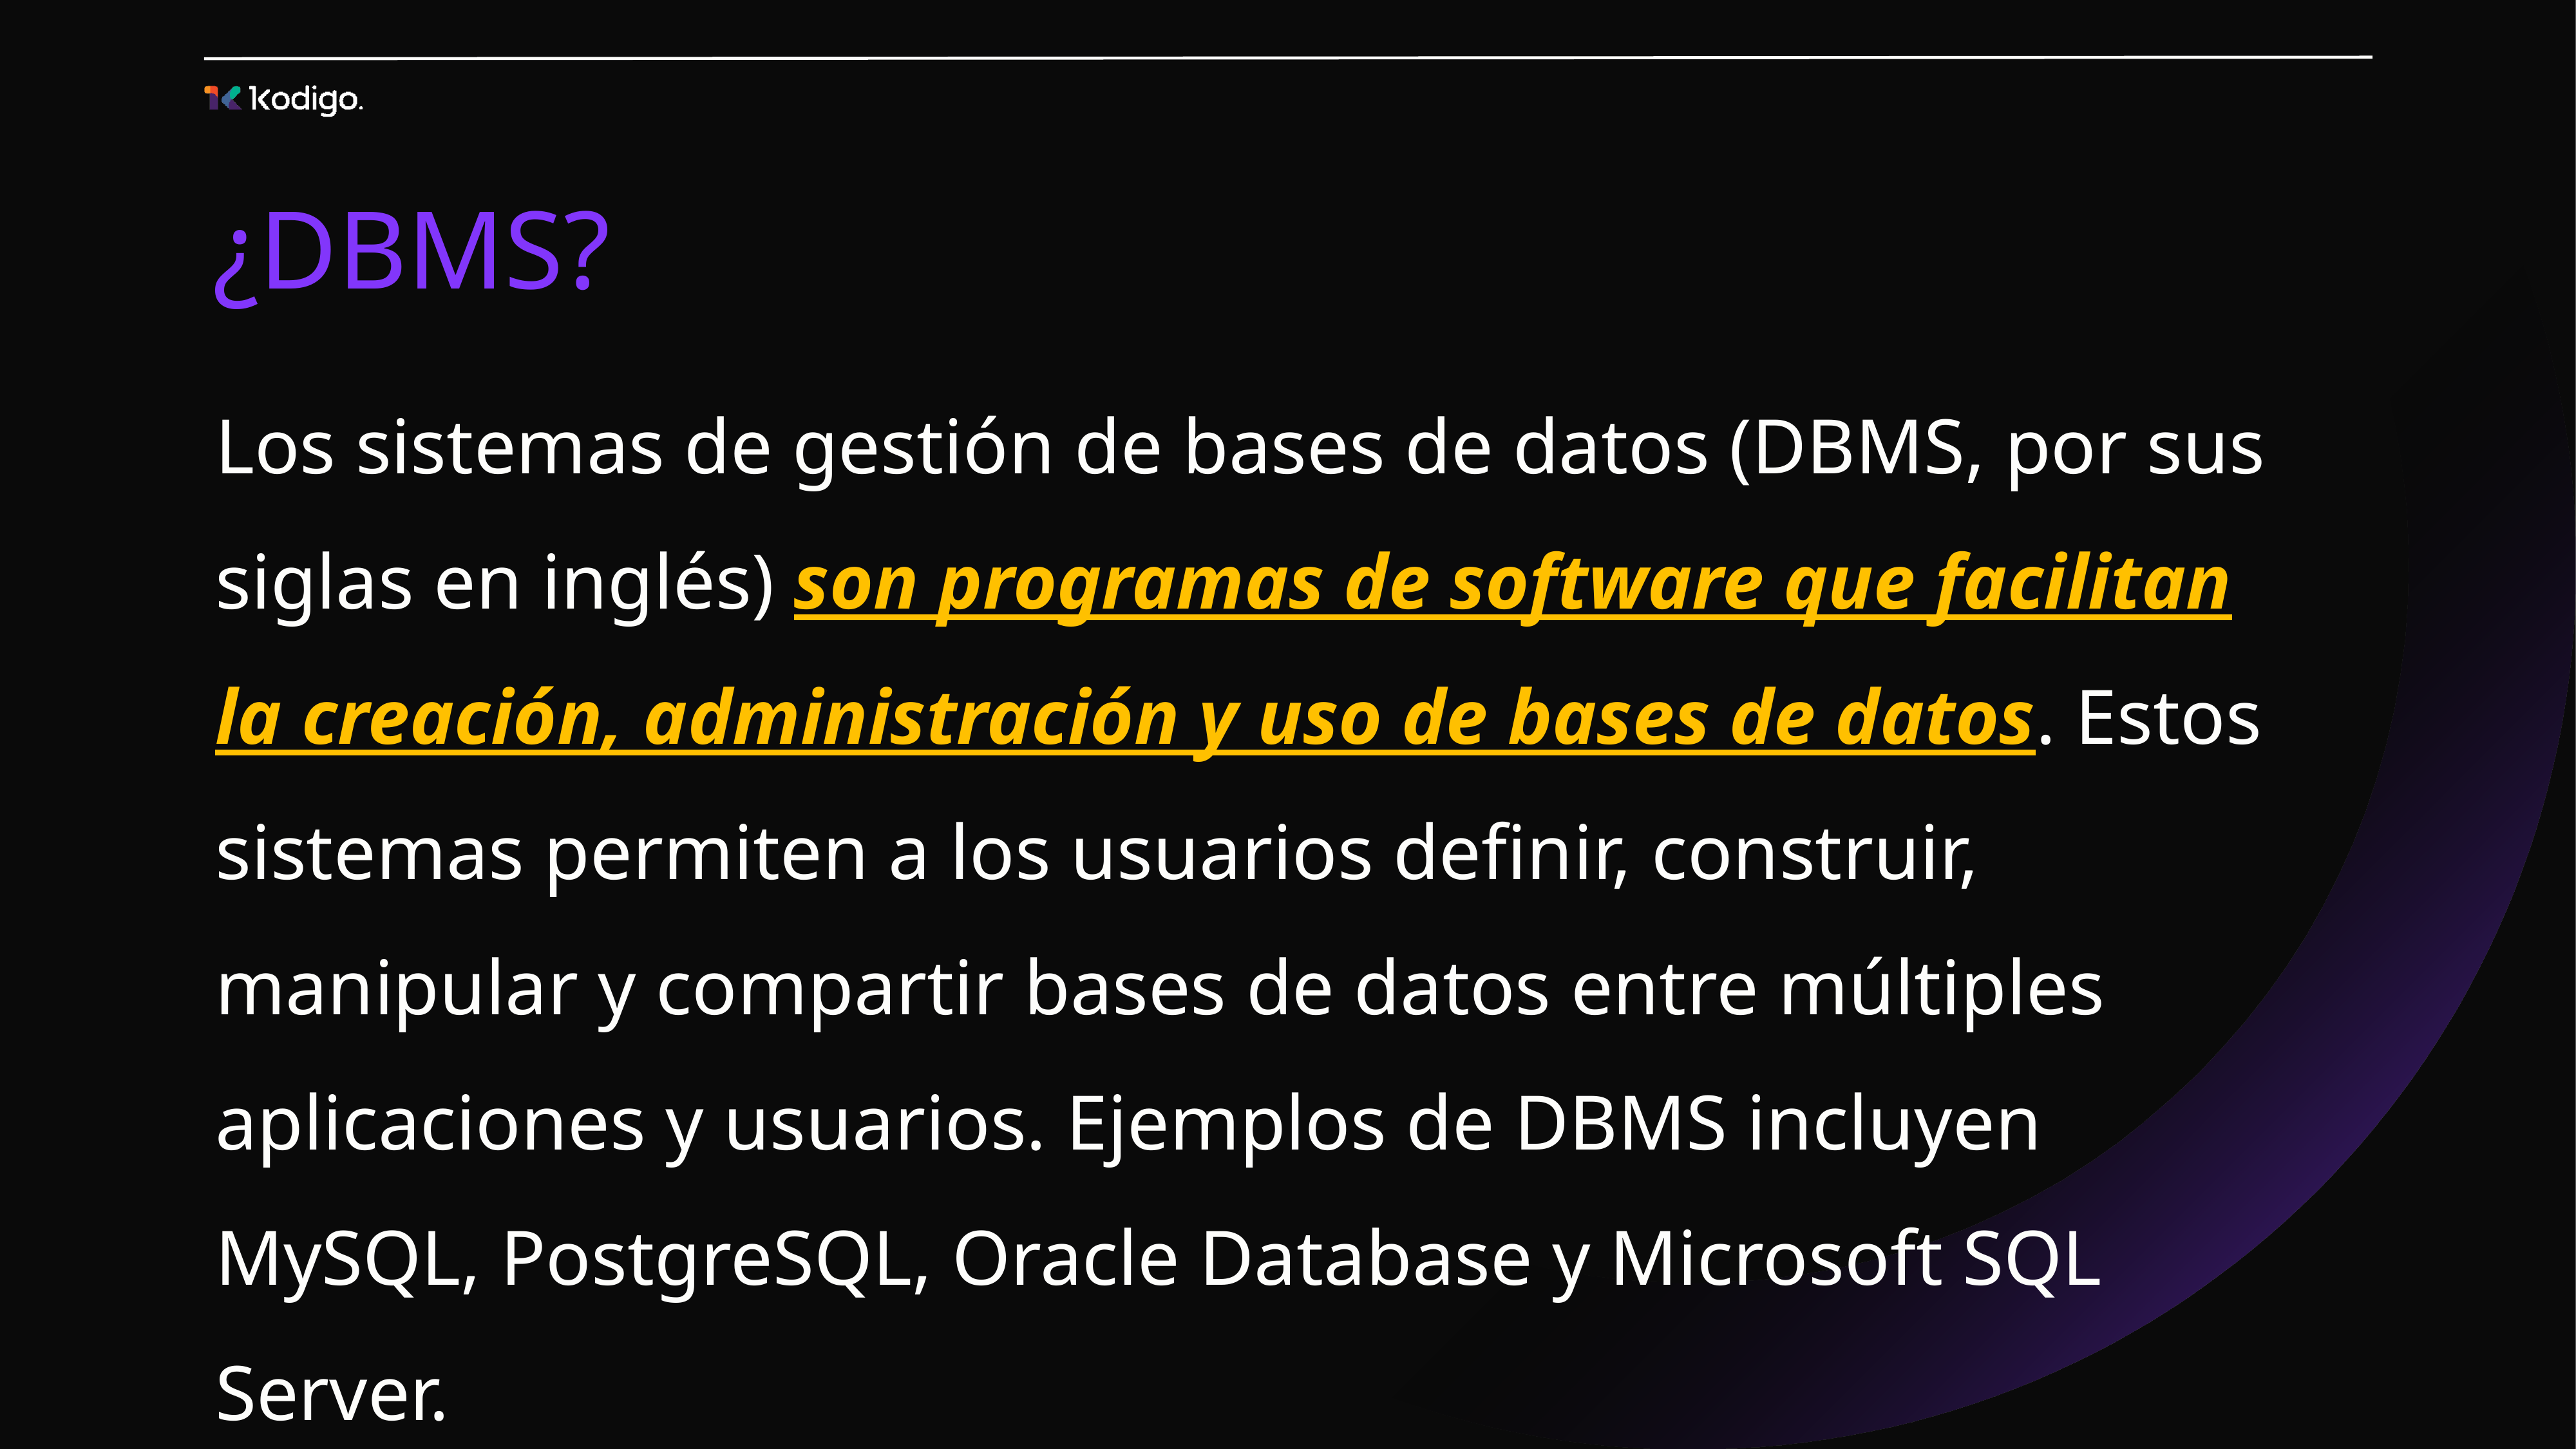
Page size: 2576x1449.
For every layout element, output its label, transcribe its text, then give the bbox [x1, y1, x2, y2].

text_box ¿DBMS? [203, 176, 2102, 316]
text_box Los sistemas de gestión de bases de datos (DBMS, por sus siglas en inglés) son programas de software que facilitan la creación, administración y uso de bases de datos. Estos sistemas permiten a los usuarios definir, construir, manipular y compartir bases de datos entre múltiples aplicaciones y usuarios. Ejemplos de DBMS incluyen MySQL, PostgreSQL, Oracle Database y Microsoft SQL Server. [205, 343, 2315, 1159]
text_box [204, 57, 2372, 117]
